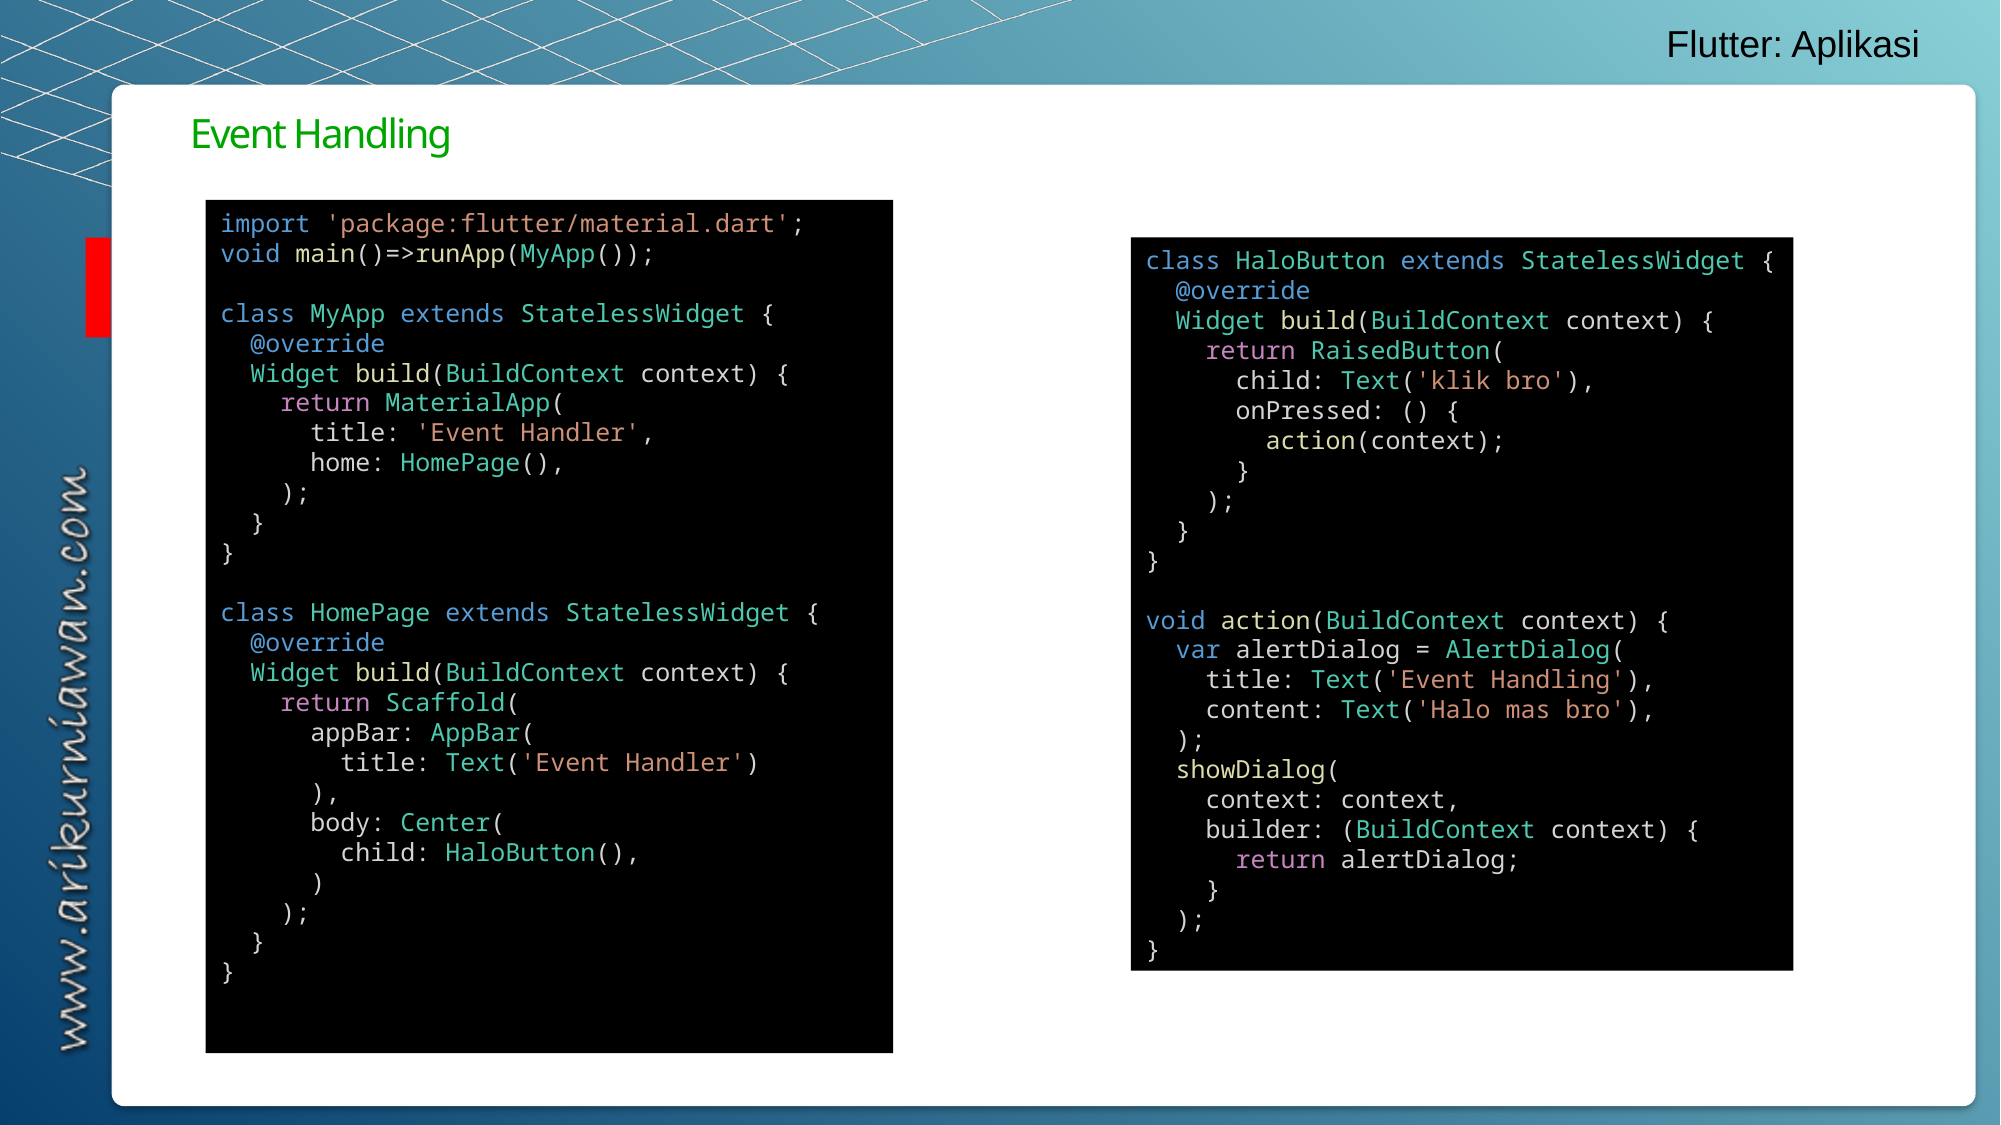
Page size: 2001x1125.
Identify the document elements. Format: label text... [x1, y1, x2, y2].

text_box class HaloButton extends StatelessWidget { @override Widget build(BuildContext context) { return RaisedButton( child: Text('klik bro'), onPressed: () { action(context); } ); } } void action(BuildContext context) { var alertDialog = AlertDialog( title: Text('Event Handling'), content: Text('Halo mas bro'), ); showDialog( context: context, builder: (BuildContext context) { return alertDialog; } ); } [1130, 237, 1794, 971]
picture [43, 437, 100, 1069]
text_box Event Handling [174, 99, 775, 164]
text_box import 'package:flutter/material.dart'; void main()=>runApp(MyApp()); class MyApp extends StatelessWidget { @override Widget build(BuildContext context) { return MaterialApp( title: 'Event Handler', home: HomePage(), ); } } class HomePage extends StatelessWidget { @override Widget build(BuildContext context) { return Scaffold( appBar: AppBar( title: Text('Event Handler') ), body: Center( child: HaloButton(), ) ); } } [205, 199, 894, 1054]
text_box Flutter: Aplikasi [1651, 12, 1936, 73]
picture [2, 0, 1102, 240]
